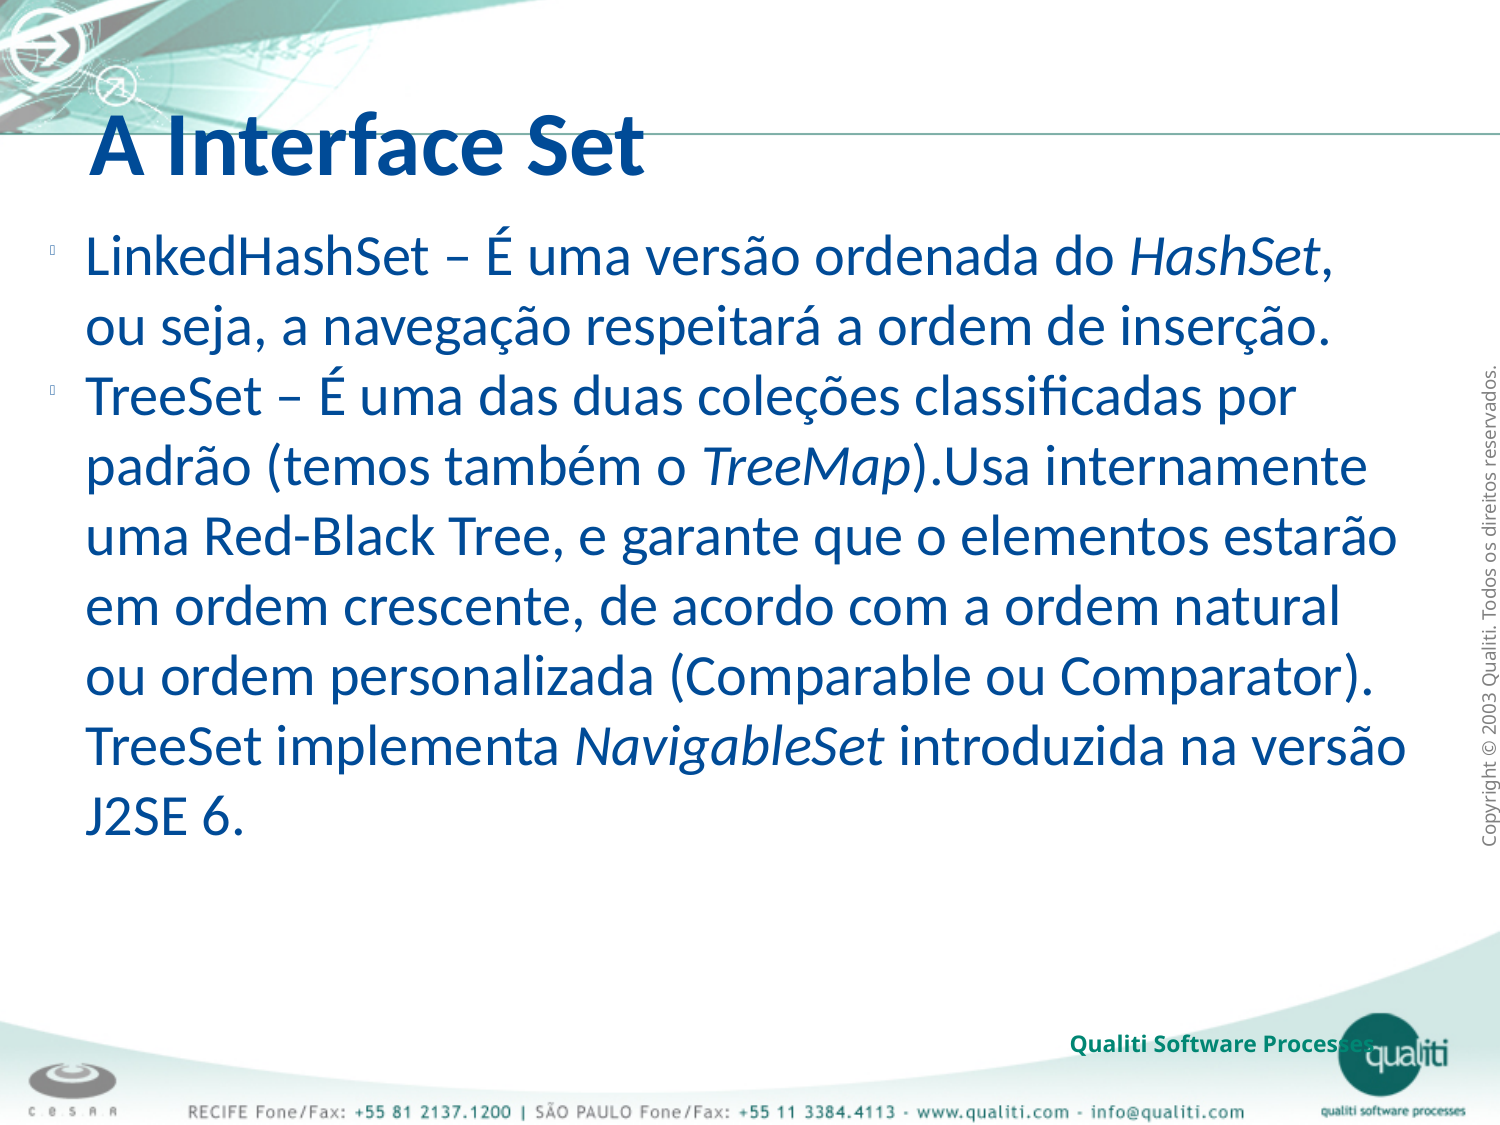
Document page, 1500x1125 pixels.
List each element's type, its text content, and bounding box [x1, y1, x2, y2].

text_box LinkedHashSet – É uma versão ordenada do HashSet, ou seja, a navegação respeitará a ordem de inserção. TreeSet – É uma das duas coleções classificadas por padrão (temos também o TreeMap).Usa internamente uma Red-Black Tree, e garante que o elementos estarão em ordem crescente, de acordo com a ordem natural ou ordem personalizada (Comparable ou Comparator). TreeSet implementa NavigableSet introduzida na versão J2SE 6. [0, 209, 1425, 1005]
picture [1486, 783, 1494, 788]
text_box A Interface Set [75, 45, 1425, 233]
picture [0, 0, 1500, 1125]
